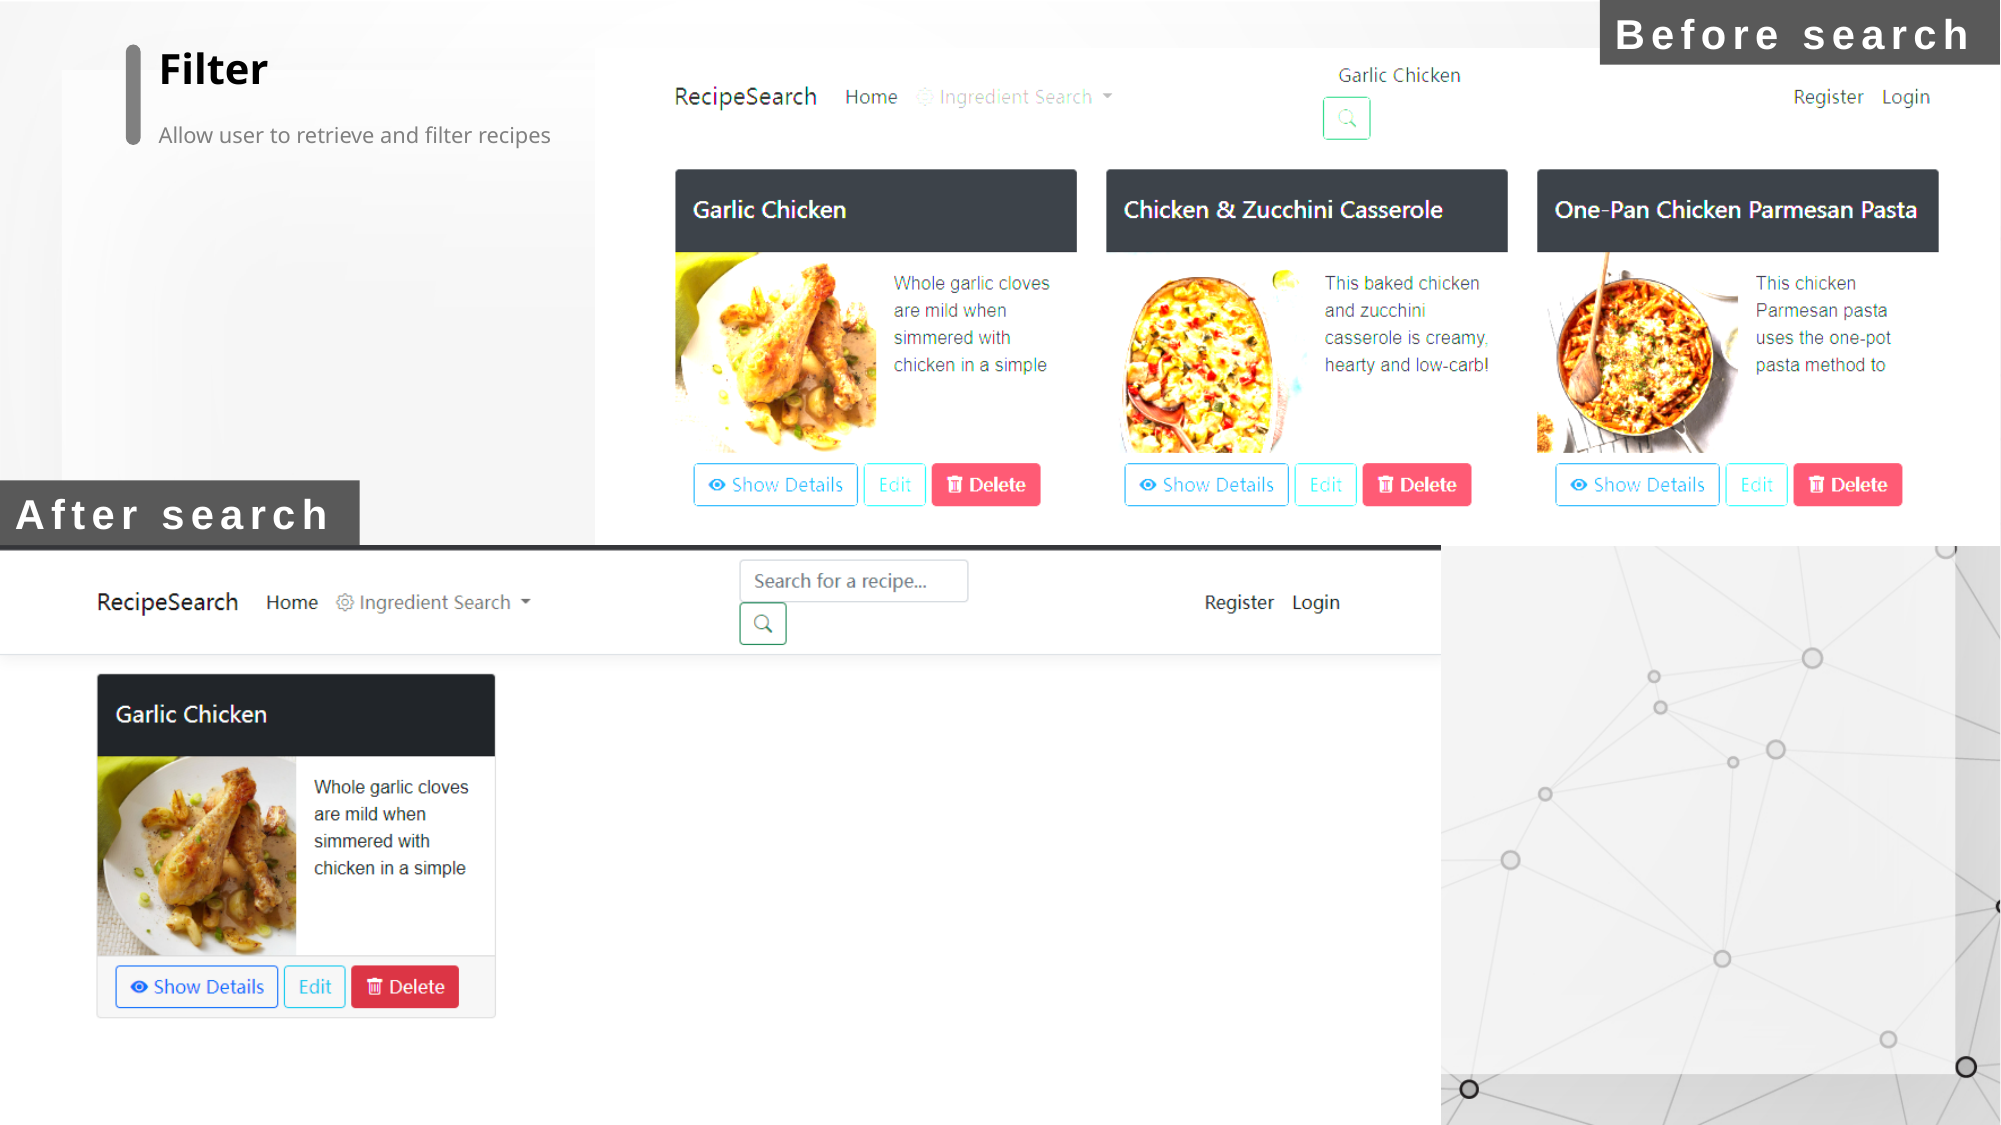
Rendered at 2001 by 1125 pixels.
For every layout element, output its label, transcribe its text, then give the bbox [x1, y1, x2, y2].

text_box Before search [1599, 0, 2000, 48]
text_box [125, 35, 946, 154]
text_box After search [0, 480, 360, 545]
picture [0, 0, 2001, 1125]
